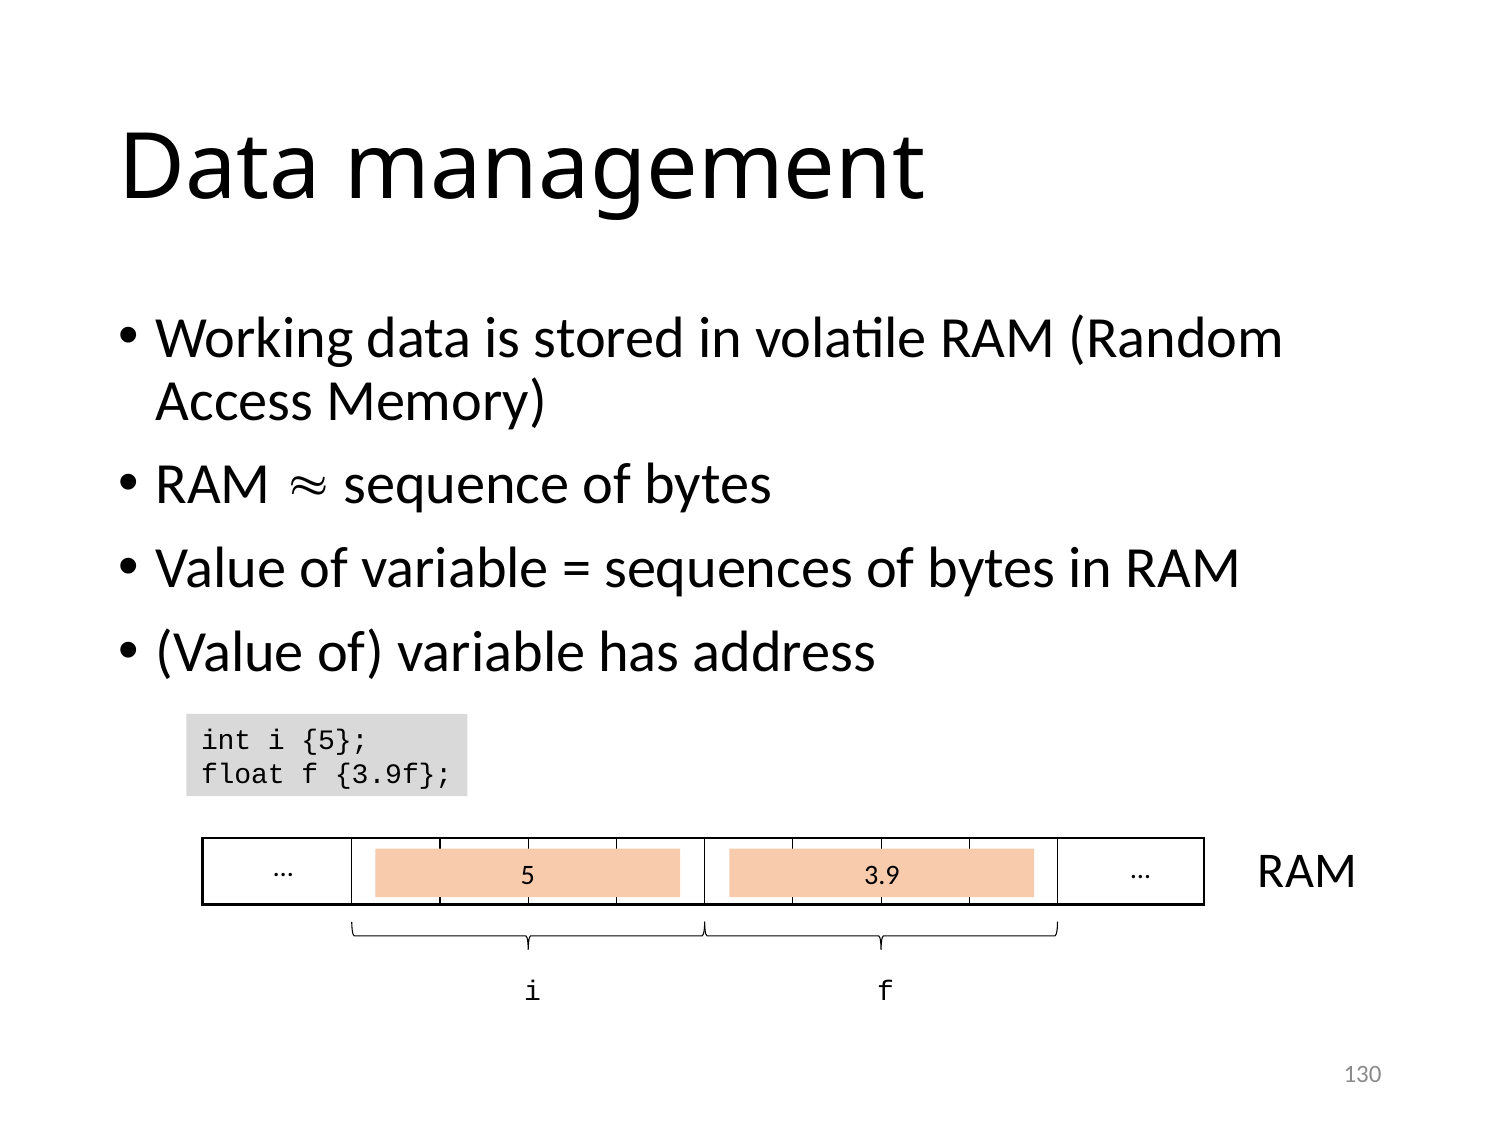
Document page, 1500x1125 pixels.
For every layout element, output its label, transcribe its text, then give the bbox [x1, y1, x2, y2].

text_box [202, 829, 1373, 906]
text_box int i {5}; float f {3.9f}; [186, 713, 468, 797]
list Working data is stored in volatile RAM (Random Access Memory) RAM  sequence of bytes Value of variable = sequences of bytes in RAM (Value of) variable has address [103, 299, 1397, 1014]
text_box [351, 848, 704, 1015]
slide_number 130 [1059, 1042, 1397, 1103]
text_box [704, 848, 1058, 1015]
title Data management [103, 59, 1397, 278]
